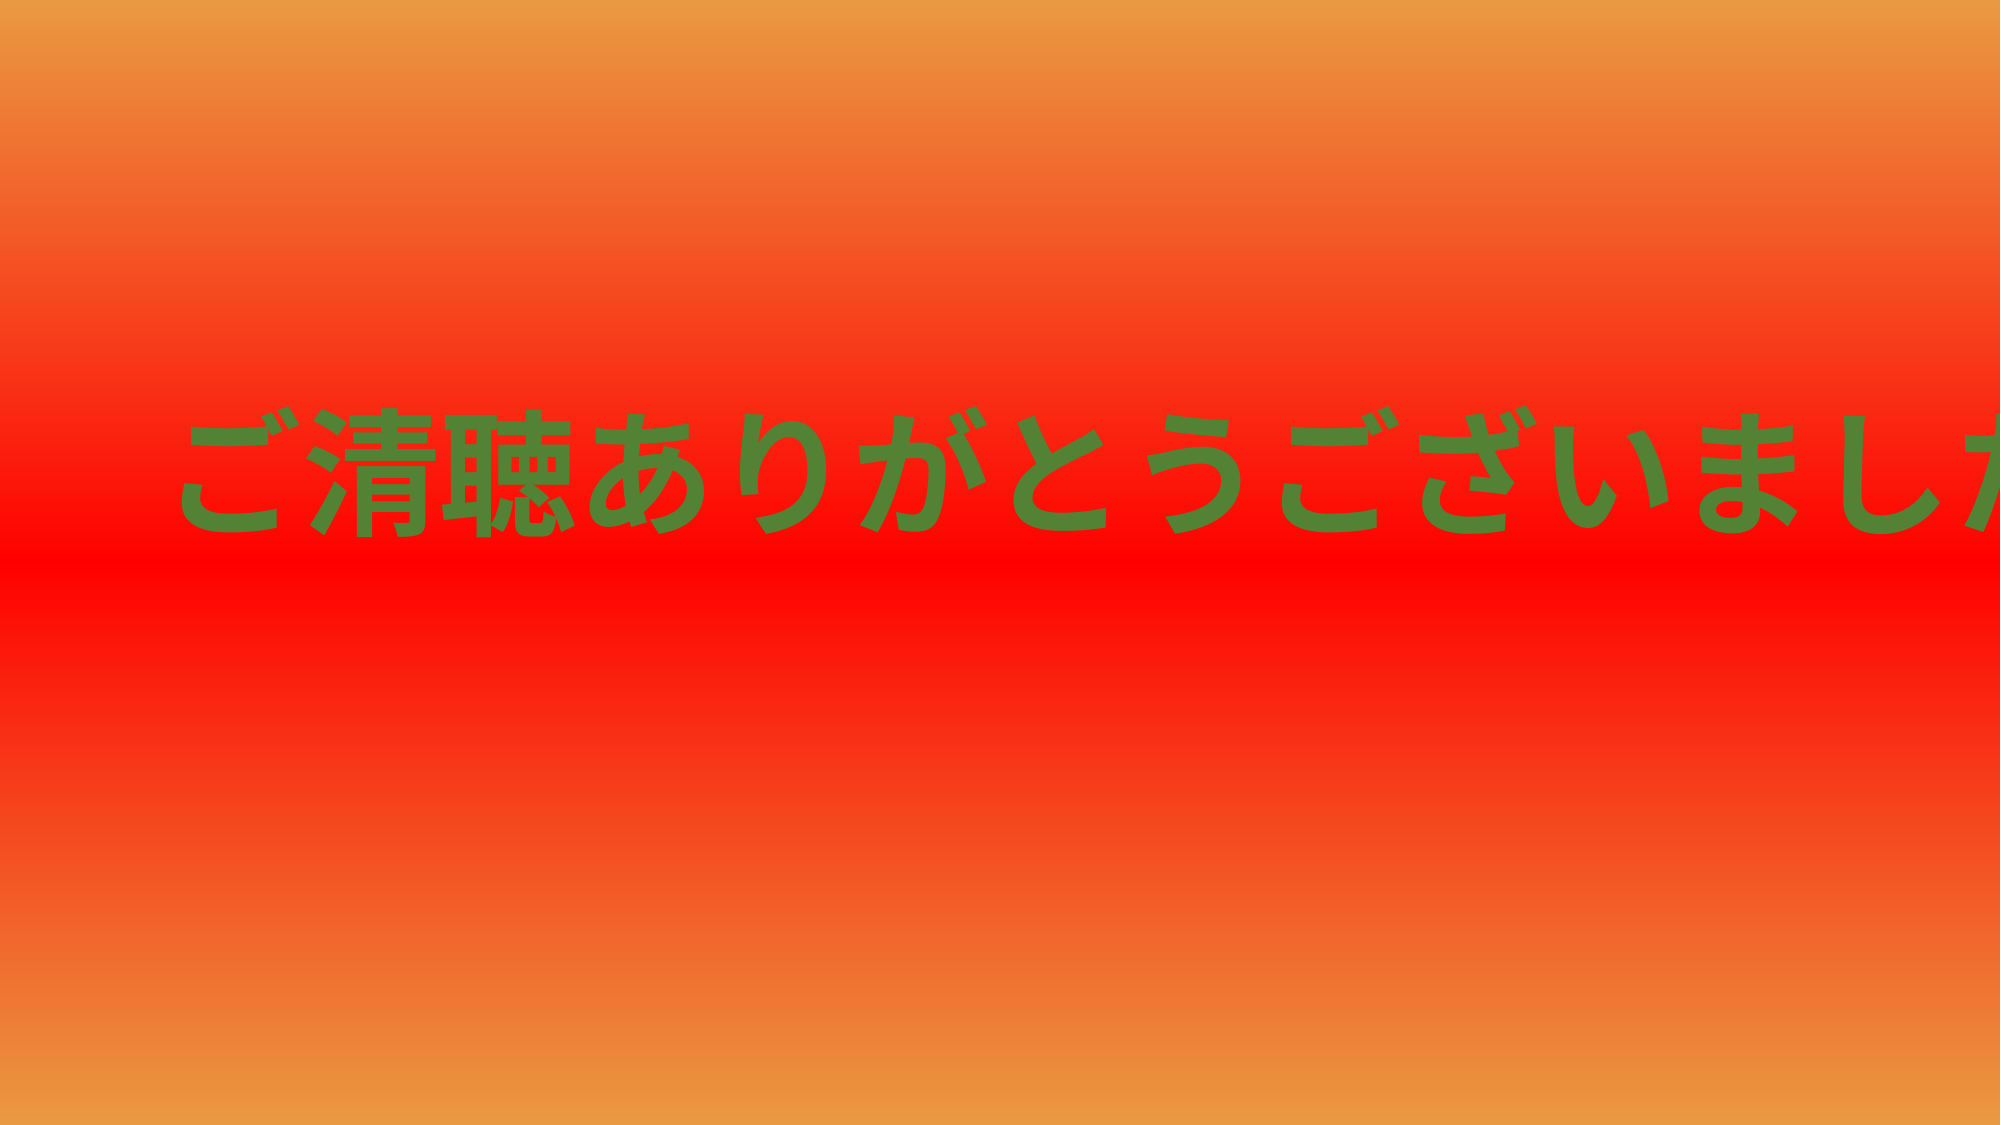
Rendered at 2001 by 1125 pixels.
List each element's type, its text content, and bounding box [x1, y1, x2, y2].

text_box ご清聴ありがとうございました [150, 380, 2000, 561]
